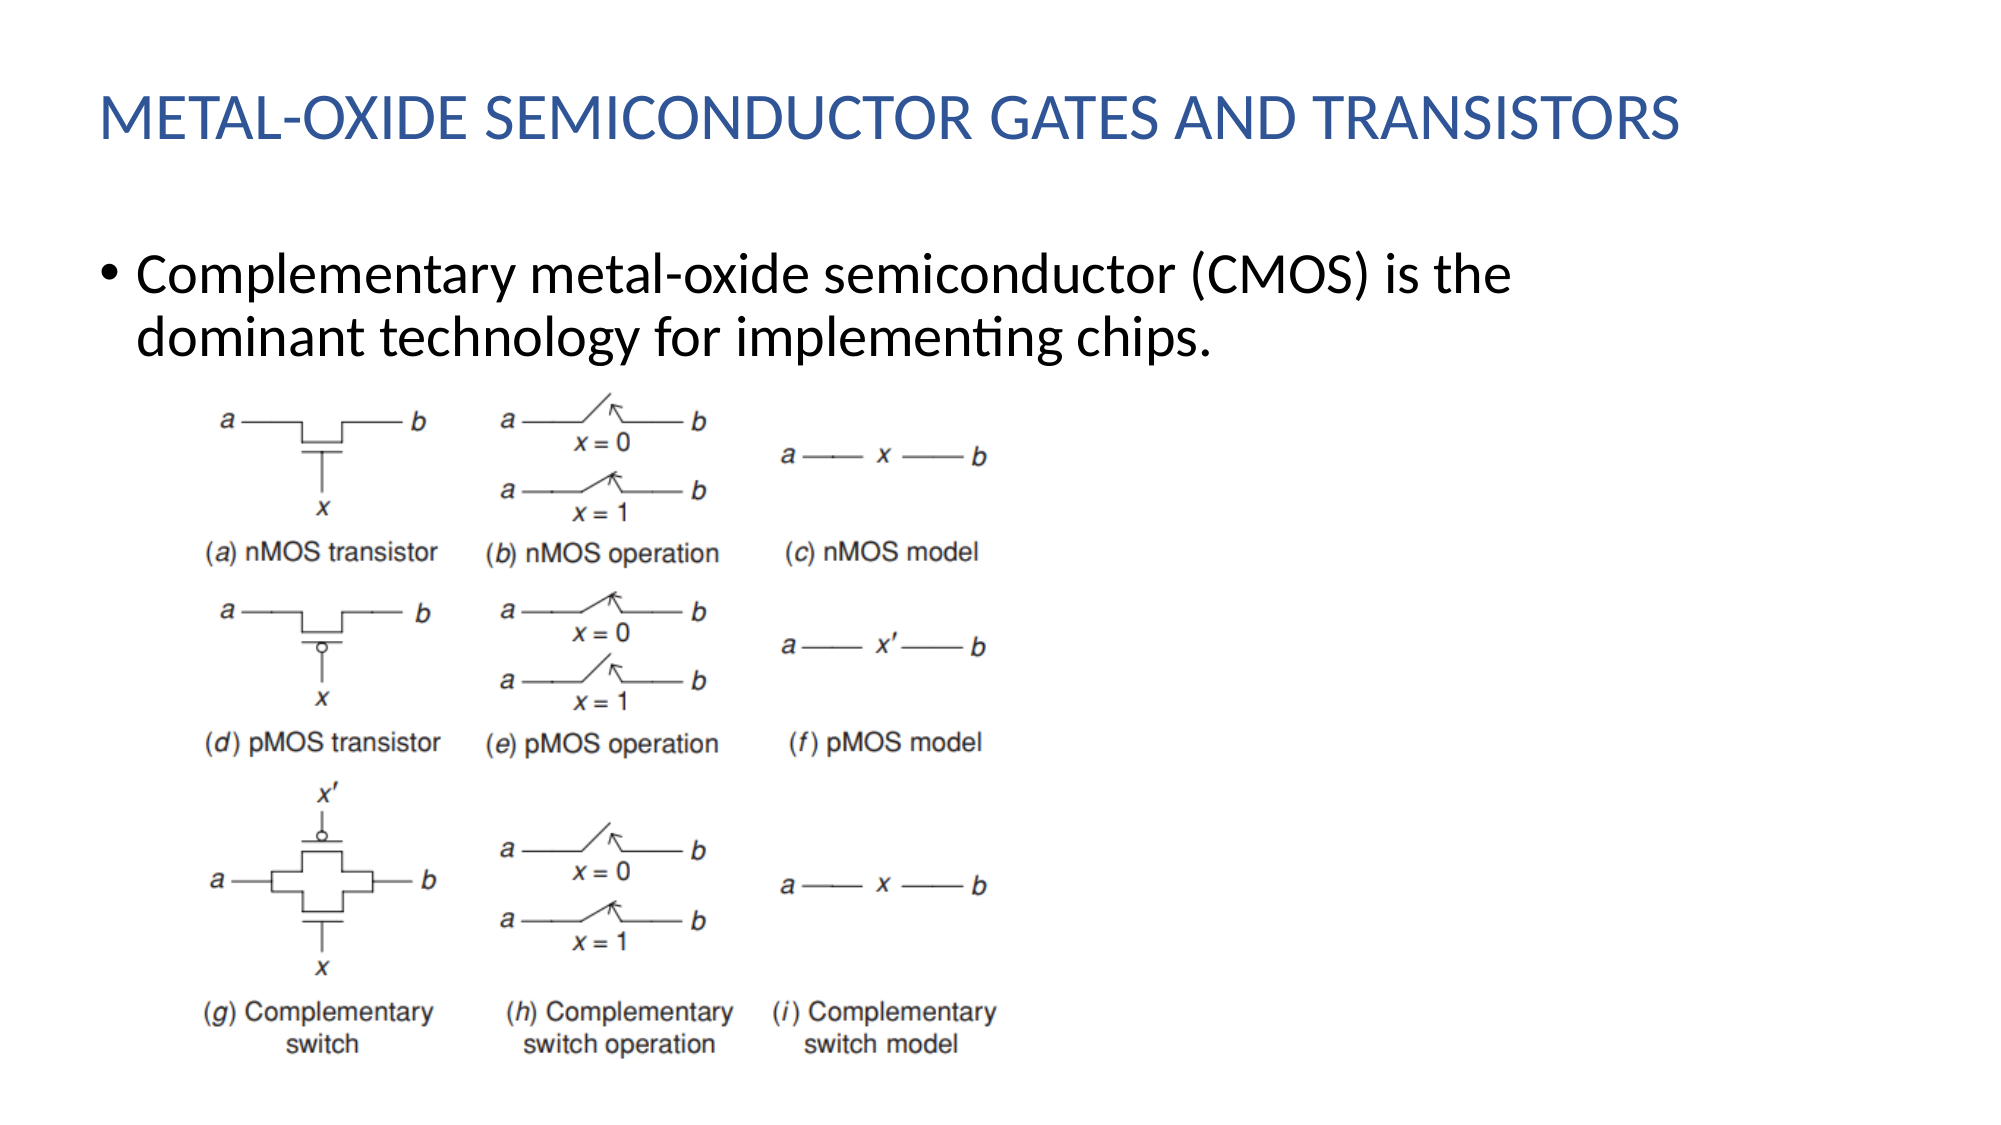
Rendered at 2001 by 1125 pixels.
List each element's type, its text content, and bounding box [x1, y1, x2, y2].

picture [145, 372, 1068, 1094]
list Complementary metal-oxide semiconductor (CMOS) is the dominant technology for implementing chips. [84, 235, 1735, 900]
title METAL-OXIDE SEMICONDUCTOR GATES AND TRANSISTORS [83, 0, 1801, 236]
